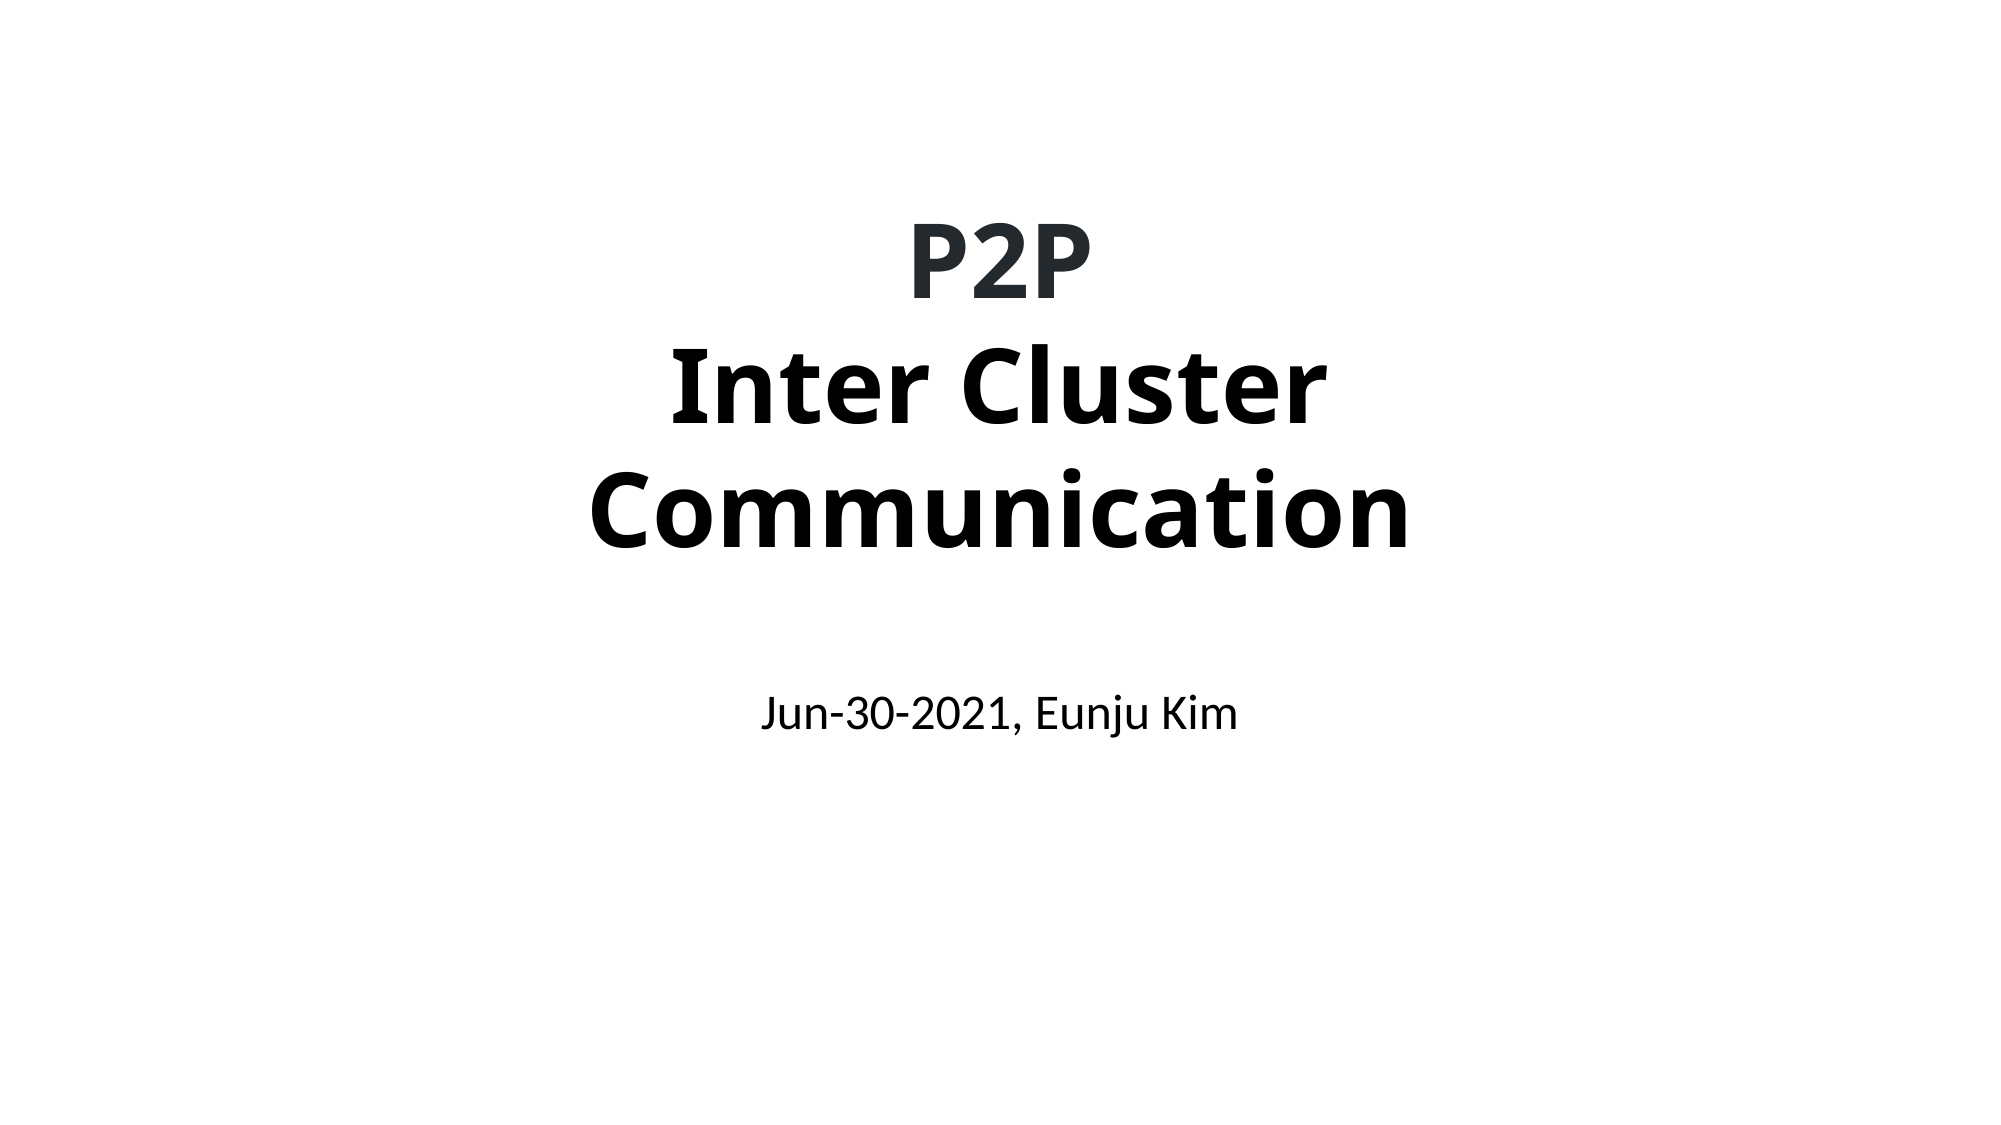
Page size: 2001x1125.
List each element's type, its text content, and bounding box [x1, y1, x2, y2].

text_box Jun-30-2021, Eunju Kim [249, 590, 1750, 863]
text_box P2P Inter Cluster Communication [249, 184, 1750, 576]
